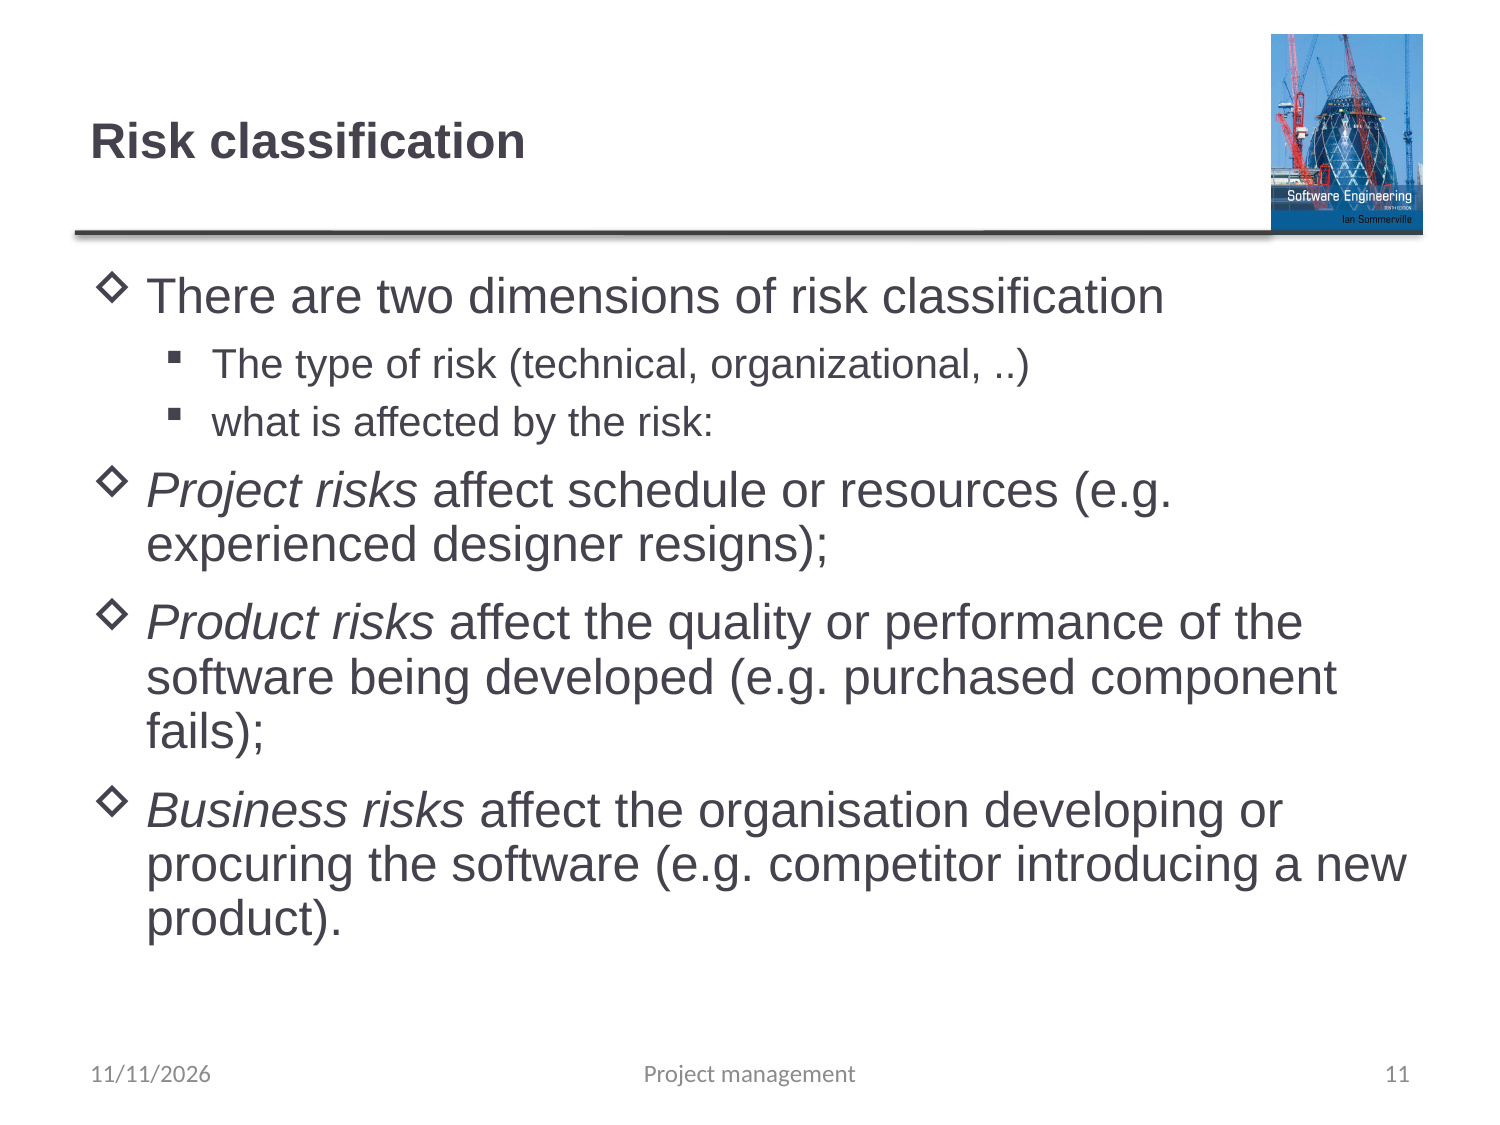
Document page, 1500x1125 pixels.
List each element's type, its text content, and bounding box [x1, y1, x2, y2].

list There are two dimensions of risk classification The type of risk (technical, organizational, ..) what is affected by the risk: Project risks affect schedule or resources (e.g. experienced designer resigns); Product risks affect the quality or performance of the software being developed (e.g. purchased component fails); Business risks affect the organisation developing or procuring the software (e.g. competitor introducing a new product). [75, 262, 1425, 1005]
picture [1271, 34, 1423, 230]
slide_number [75, 1042, 425, 1103]
slide_number 11 [1074, 1042, 1425, 1103]
footer Project management [512, 1042, 988, 1103]
title Risk classification [74, 44, 1272, 233]
